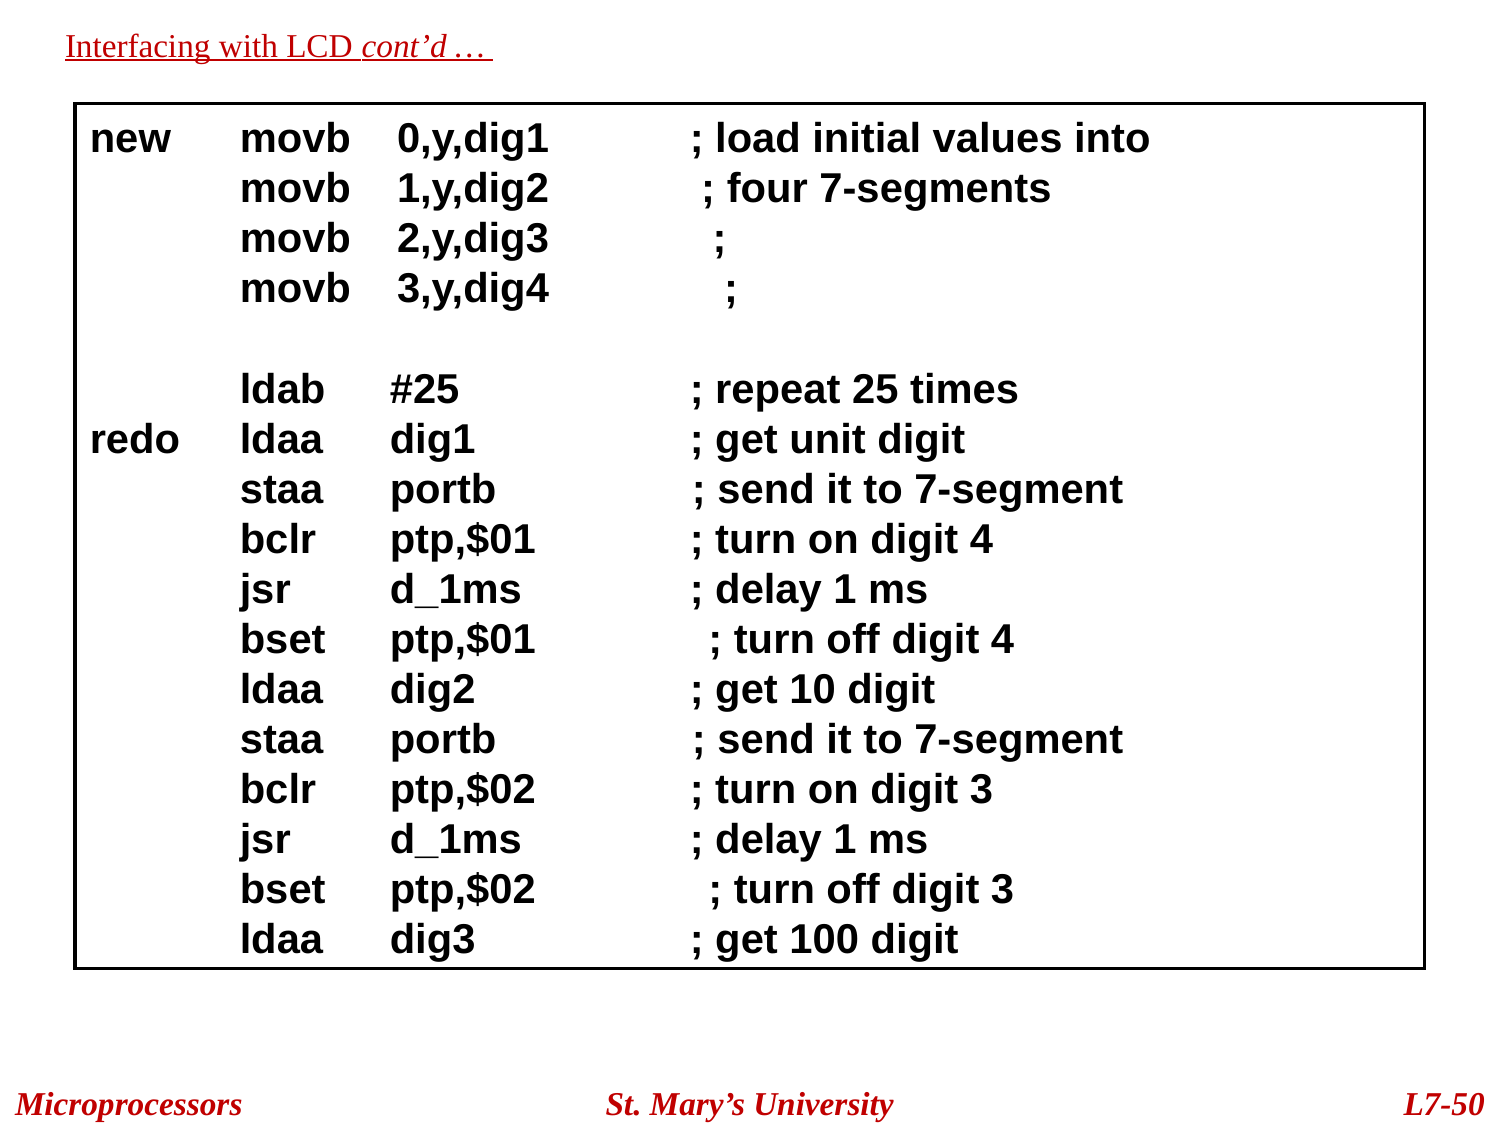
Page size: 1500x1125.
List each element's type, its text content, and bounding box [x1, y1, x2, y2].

text_box Interfacing with LCD cont’d … [49, 12, 1325, 75]
text_box new movb 0,y,dig1 ; load initial values into movb 1,y,dig2 ; four 7-segments movb 2,y,dig3 ; movb 3,y,dig4 ; ldab #25 ; repeat 25 times redo ldaa dig1 ; get unit digit staa portb ; send it to 7-segment bclr ptp,$01 ; turn on digit 4 jsr d_1ms ; delay 1 ms bset ptp,$01 ; turn off digit 4 ldaa dig2 ; get 10 digit staa portb ; send it to 7-segment bclr ptp,$02 ; turn on digit 3 jsr d_1ms ; delay 1 ms bset ptp,$02 ; turn off digit 3 ldaa dig3 ; get 100 digit [74, 103, 1425, 969]
slide_number Microprocessors [0, 1074, 301, 1125]
footer St. Mary’s University [512, 1074, 988, 1125]
slide_number L7-50 [1262, 1074, 1500, 1125]
